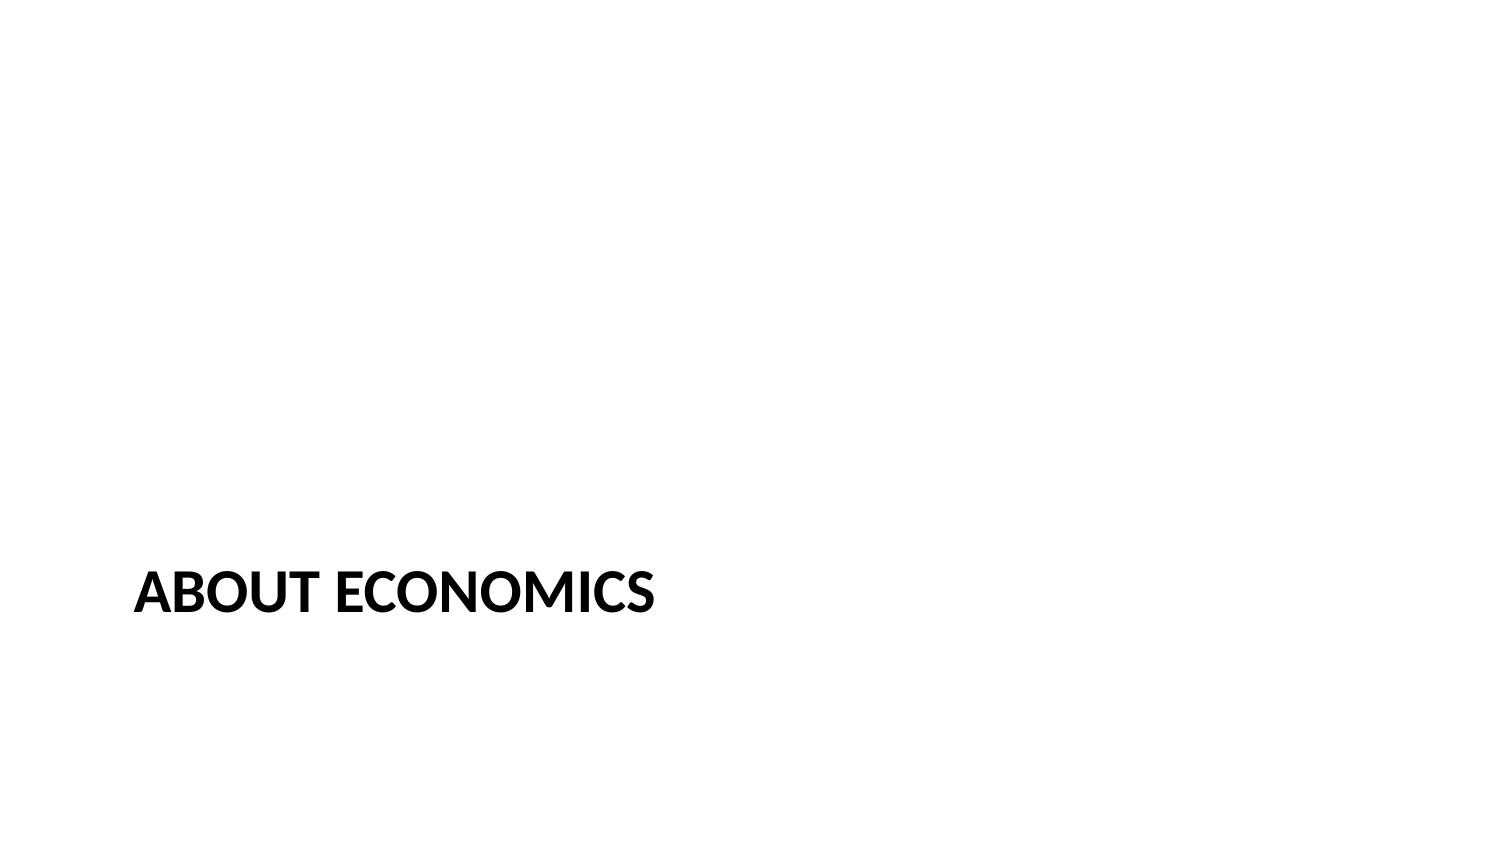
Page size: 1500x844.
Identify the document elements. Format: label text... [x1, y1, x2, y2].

title About economics [118, 542, 1394, 710]
